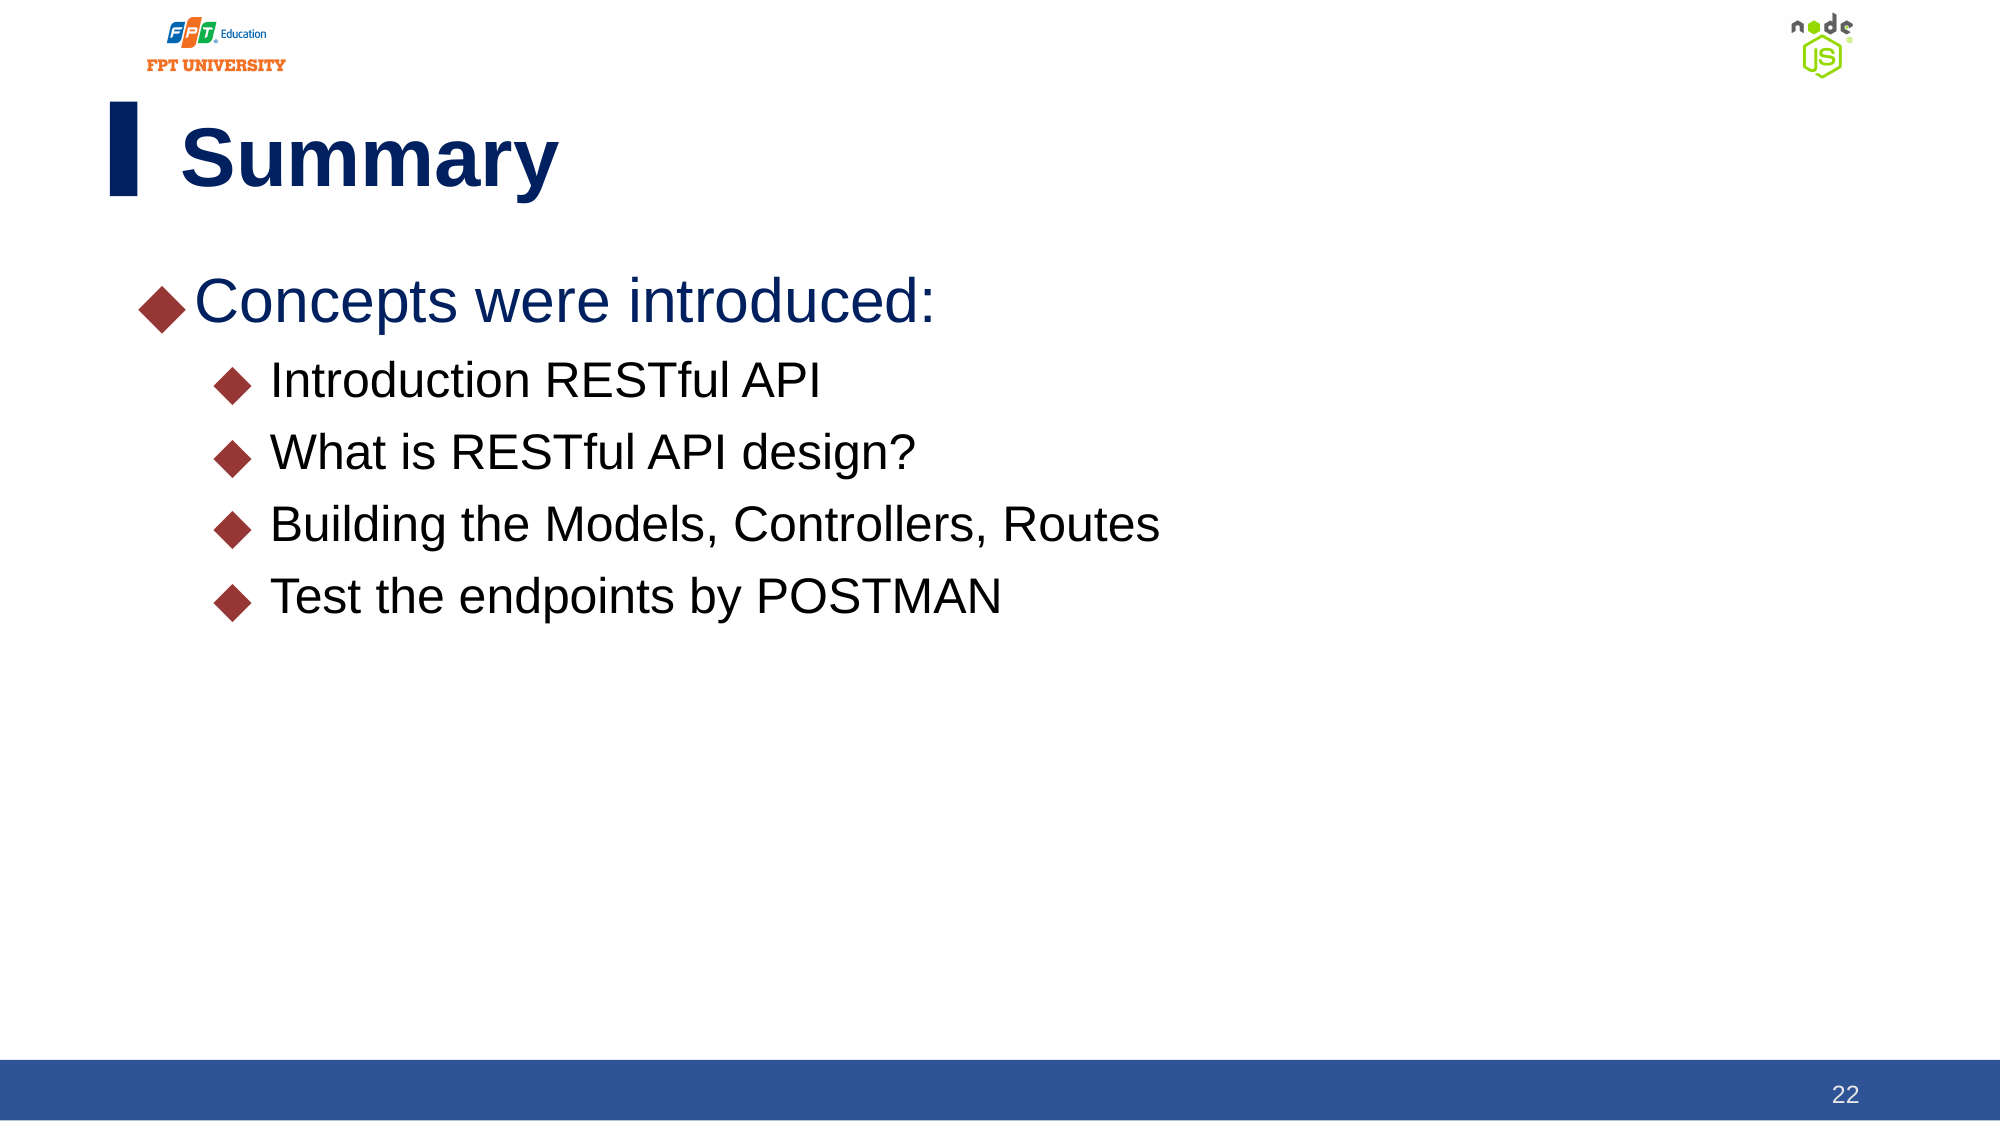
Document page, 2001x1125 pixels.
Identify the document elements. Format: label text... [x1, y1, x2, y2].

slide_number ‹#› [1424, 1063, 1875, 1123]
list Concepts were introduced: Introduction RESTful API What is RESTful API design? Building the Models, Controllers, Routes Test the endpoints by POSTMAN [123, 237, 2000, 1064]
title Summary [165, 111, 1782, 209]
picture [137, 1, 291, 86]
picture [1781, 4, 1863, 86]
